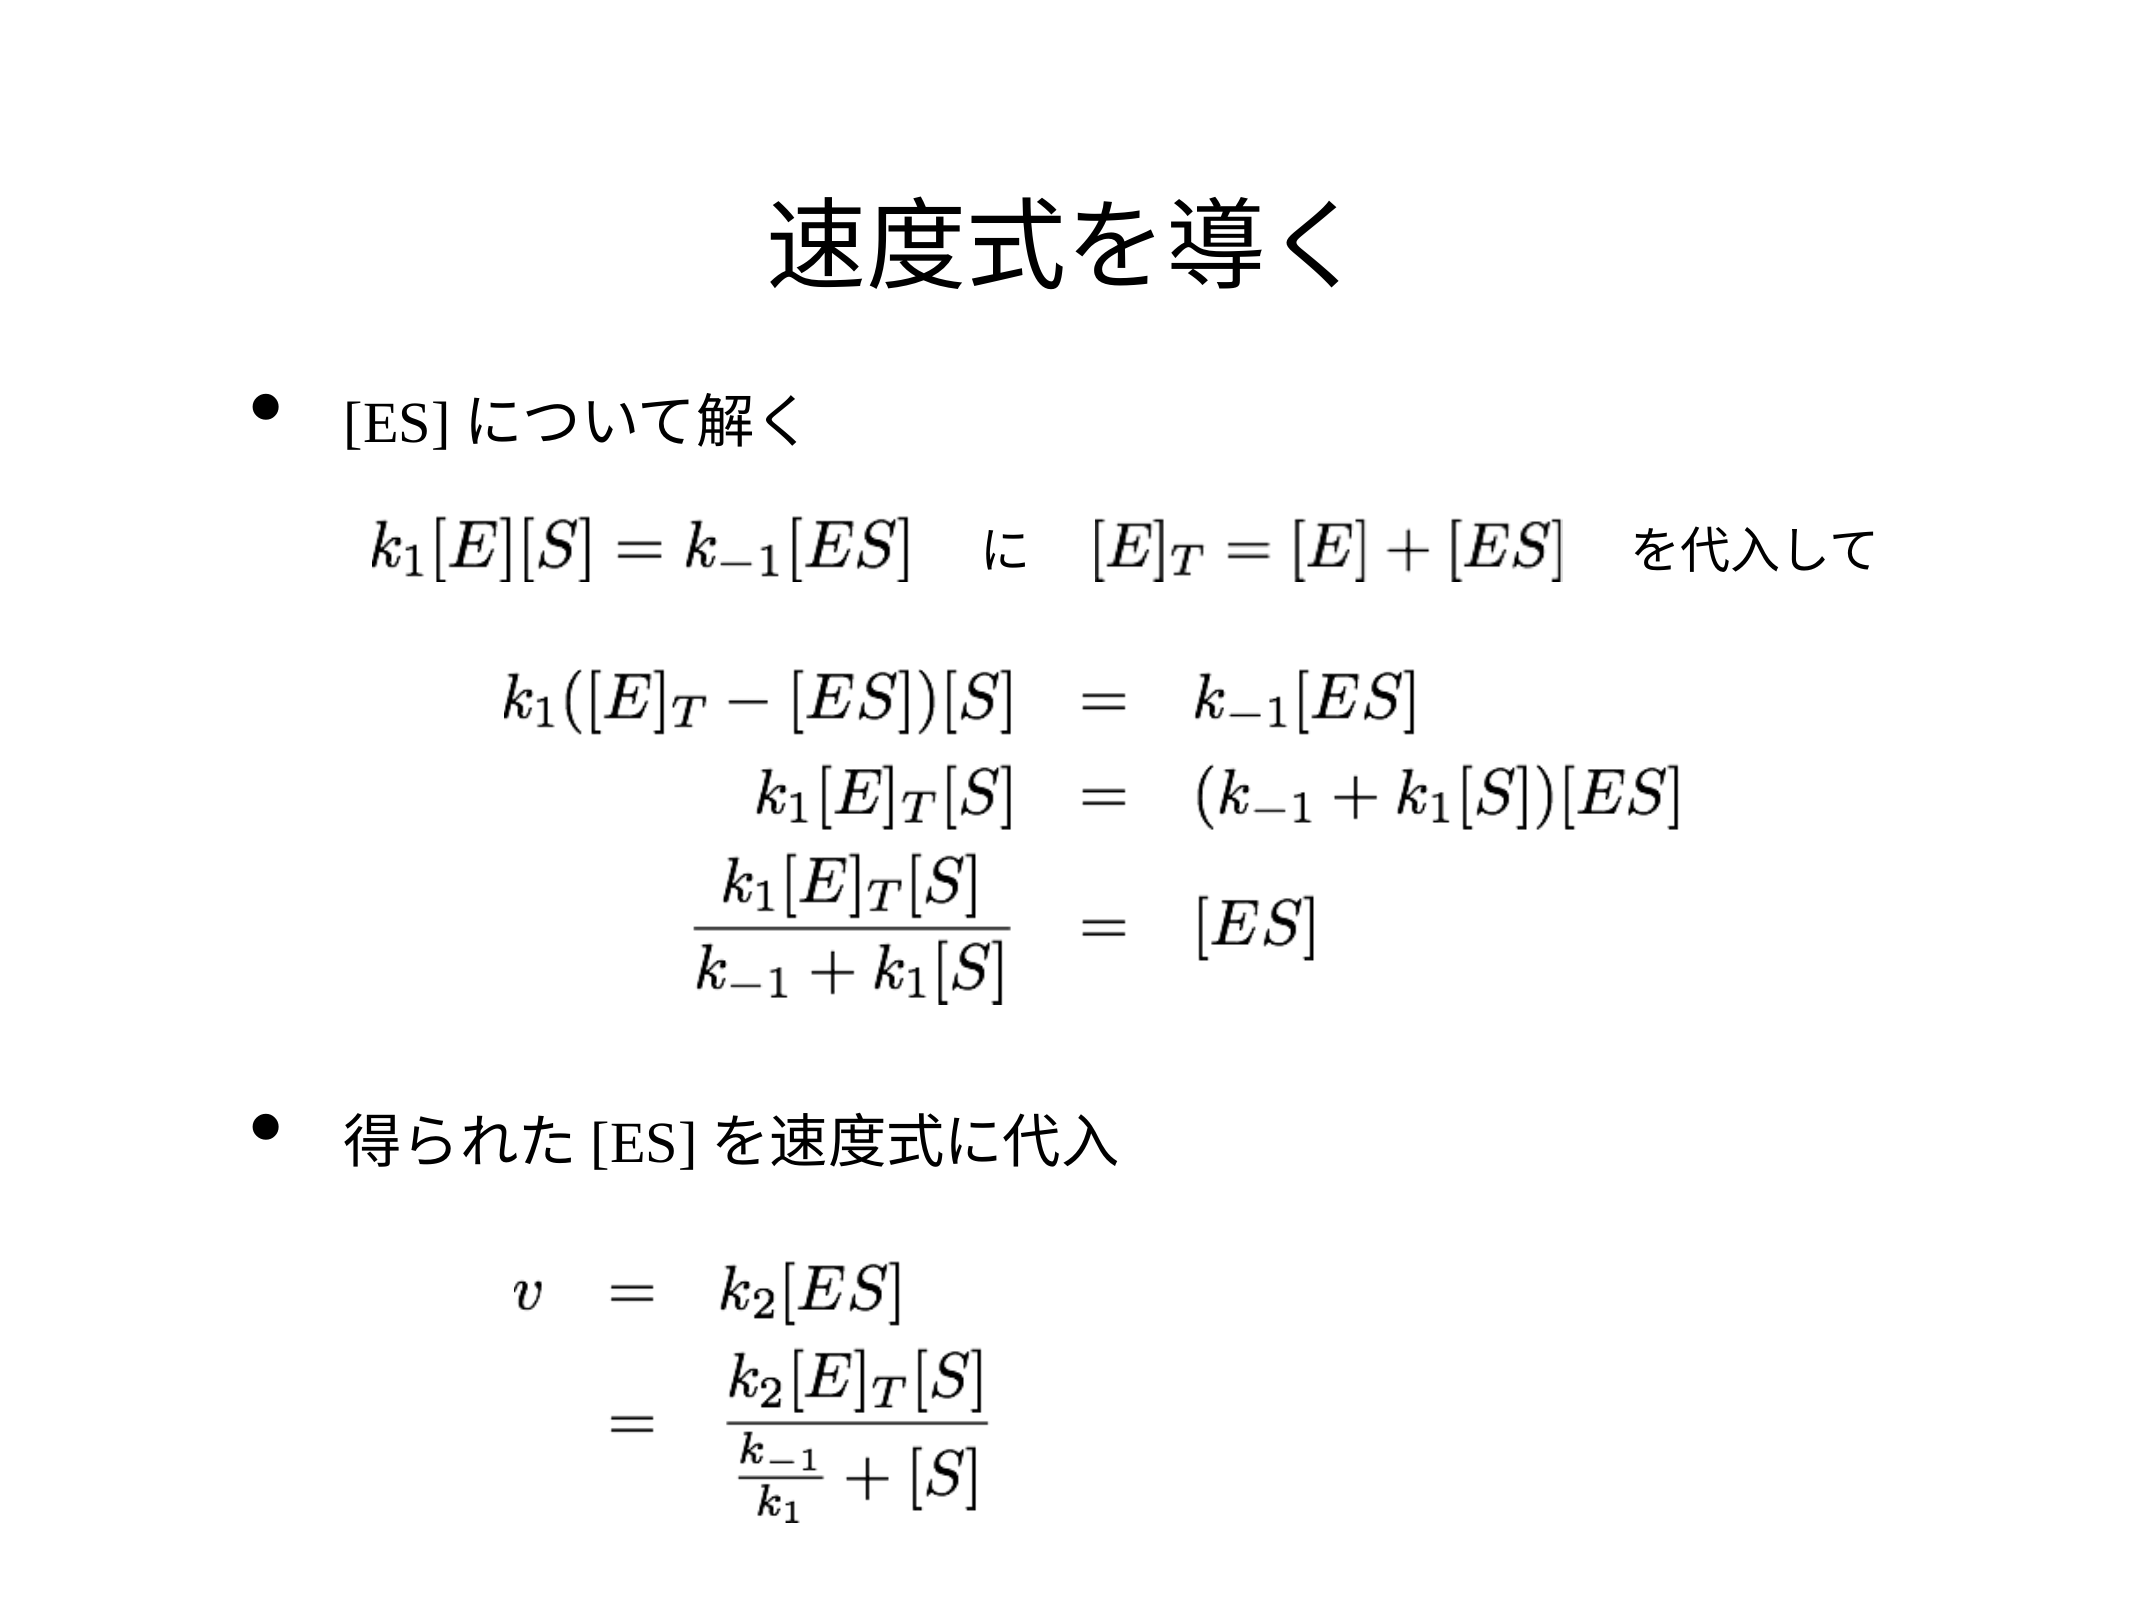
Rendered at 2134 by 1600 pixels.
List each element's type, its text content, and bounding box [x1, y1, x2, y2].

text_box に を代入して [971, 510, 1888, 588]
picture [1095, 518, 1563, 582]
title 速度式を導く [207, 41, 1926, 366]
picture [372, 516, 910, 582]
picture [503, 669, 1680, 1005]
picture [514, 1261, 990, 1524]
list [ES]について解く 得られた[ES]を速度式に代入 [189, 366, 1926, 1193]
